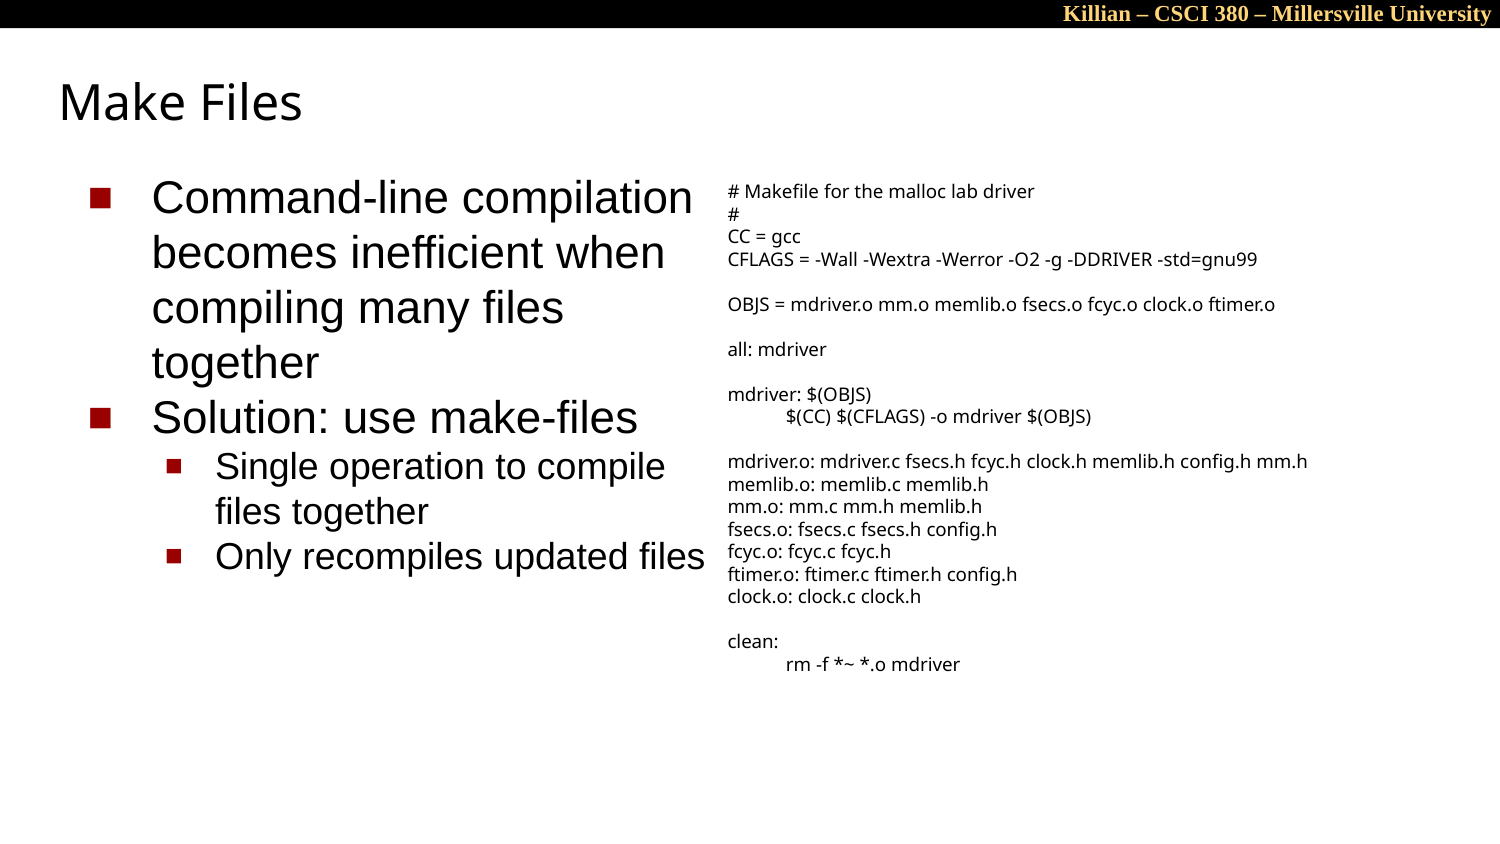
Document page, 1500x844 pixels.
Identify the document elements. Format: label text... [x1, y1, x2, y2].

text_box # Makefile for the malloc lab driver # CC = gcc CFLAGS = -Wall -Wextra -Werror -O2 -g -DDRIVER -std=gnu99 OBJS = mdriver.o mm.o memlib.o fsecs.o fcyc.o clock.o ftimer.o all: mdriver mdriver: $(OBJS) $(CC) $(CFLAGS) -o mdriver $(OBJS) mdriver.o: mdriver.c fsecs.h fcyc.h clock.h memlib.h config.h mm.h memlib.o: memlib.c memlib.h mm.o: mm.c mm.h memlib.h fsecs.o: fsecs.c fsecs.h config.h fcyc.o: fcyc.c fcyc.h ftimer.o: ftimer.c ftimer.h config.h clock.o: clock.c clock.h clean: rm -f *~ *.o mdriver [720, 172, 1487, 683]
title Make Files [58, 53, 1305, 148]
list Command-line compilation becomes inefficient when compiling many files together Solution: use make-files Single operation to compile files together Only recompiles updated files [64, 167, 721, 721]
